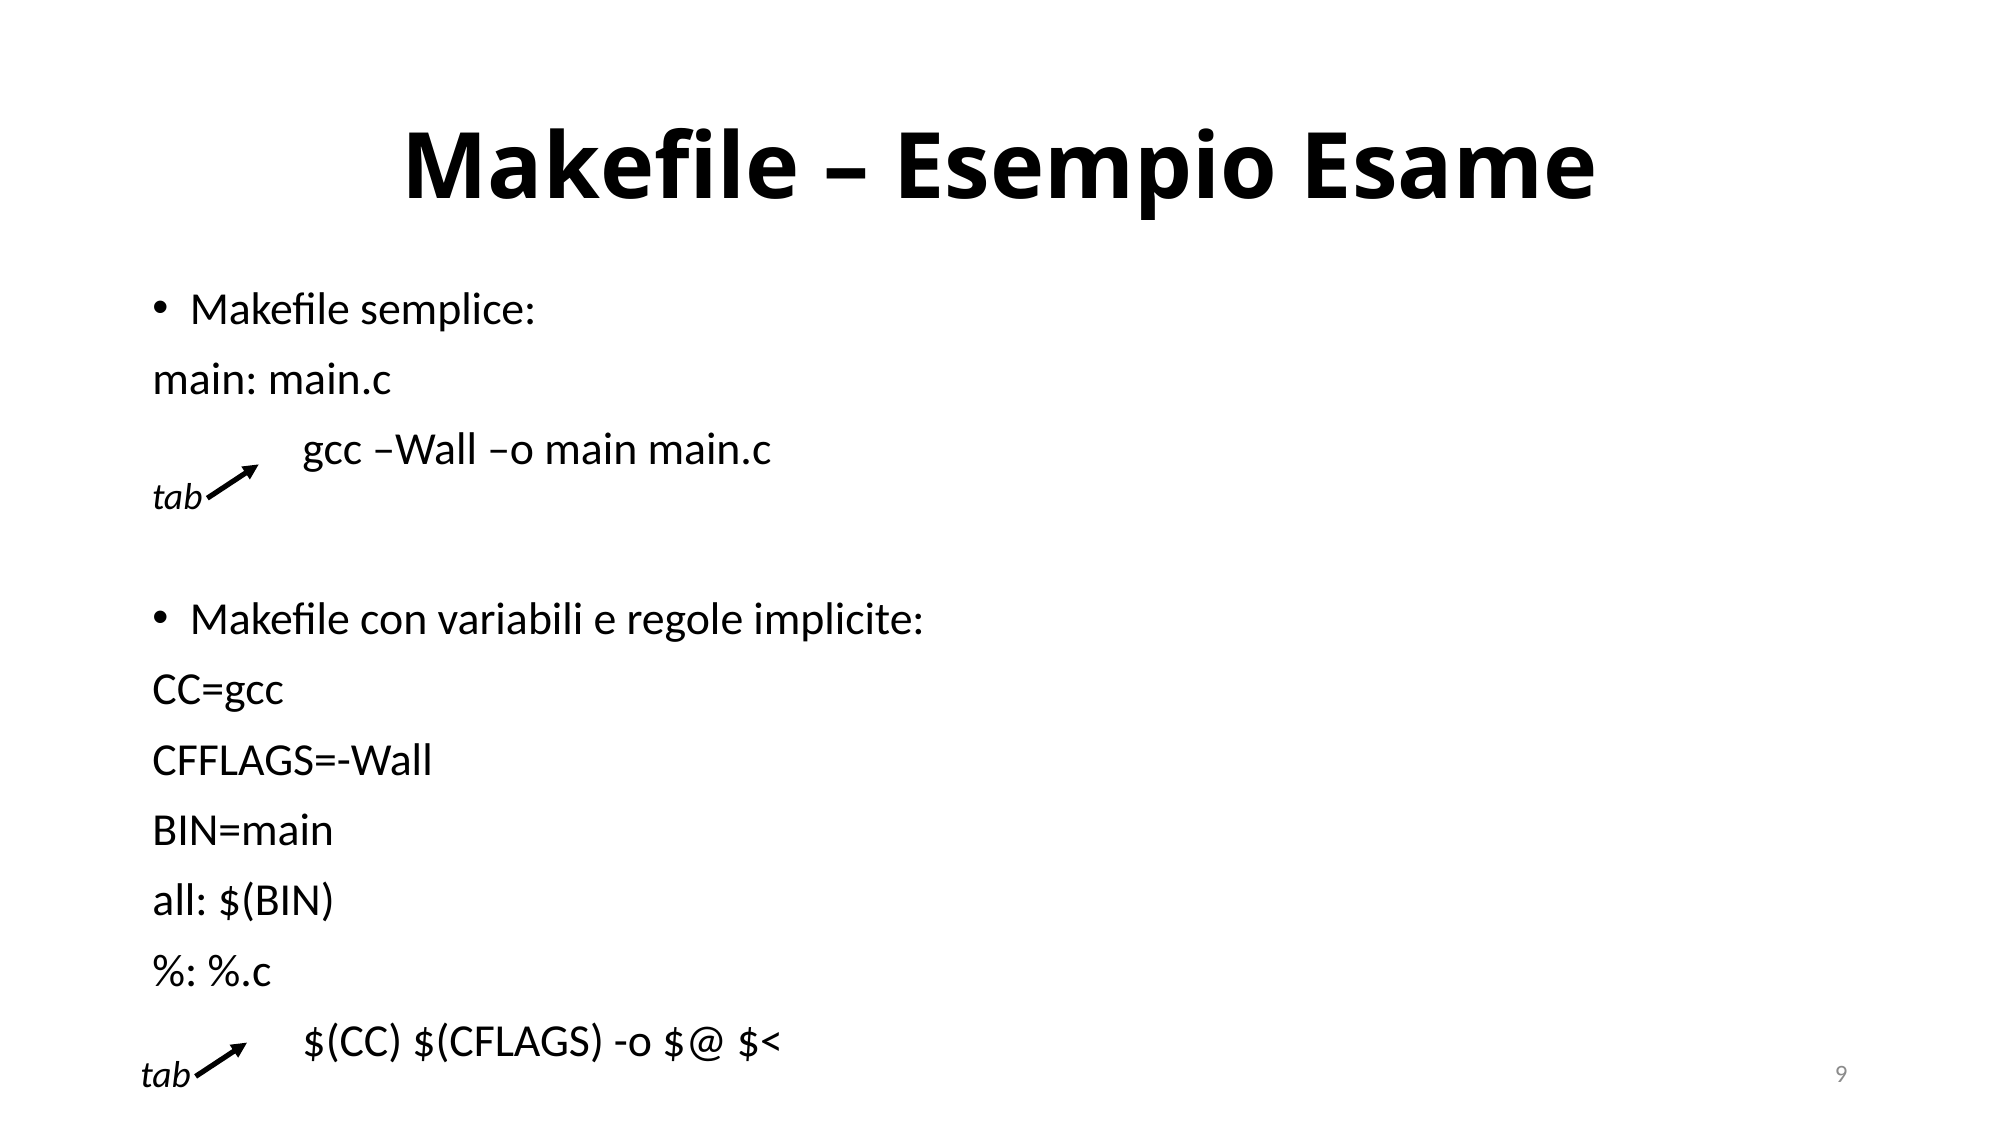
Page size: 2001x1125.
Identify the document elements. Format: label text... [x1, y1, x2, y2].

text_box tab [137, 464, 247, 525]
slide_number 9 [1412, 1042, 1863, 1103]
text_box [195, 1042, 247, 1077]
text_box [207, 464, 259, 499]
title Makefile – Esempio Esame [137, 59, 1863, 278]
list Makefile semplice: main: main.c gcc –Wall –o main main.c [137, 277, 945, 544]
text_box Makefile con variabili e regole implicite: CC=gcc CFFLAGS=-Wall BIN=main all: $(BIN) %: %.c $(CC) $(CFLAGS) -o $@ $< [137, 587, 1630, 1081]
text_box tab [125, 1042, 236, 1103]
